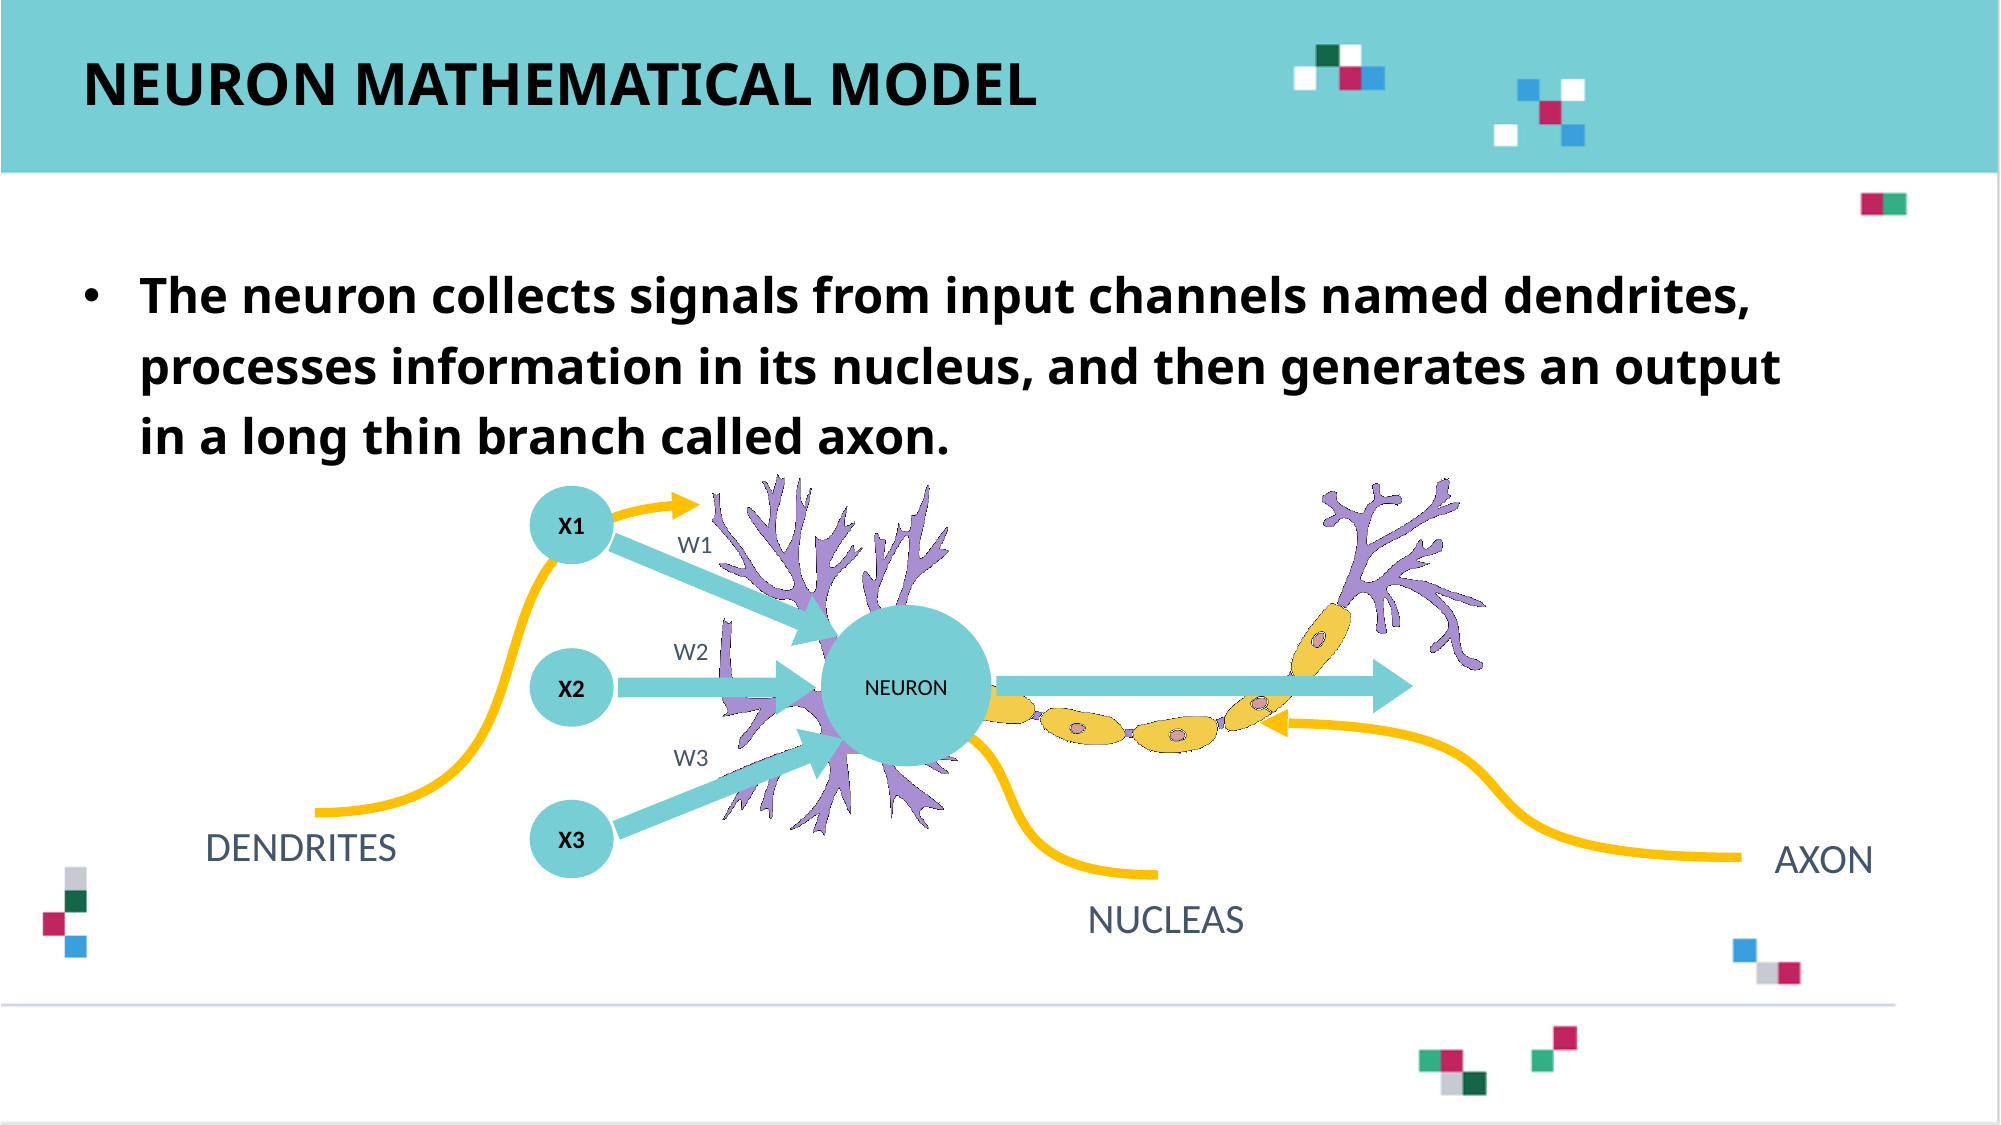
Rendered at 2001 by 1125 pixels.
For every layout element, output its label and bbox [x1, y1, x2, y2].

text_box [1414, 722, 1742, 858]
text_box [529, 485, 1414, 879]
picture [1, 0, 2000, 1125]
text_box [314, 504, 529, 813]
